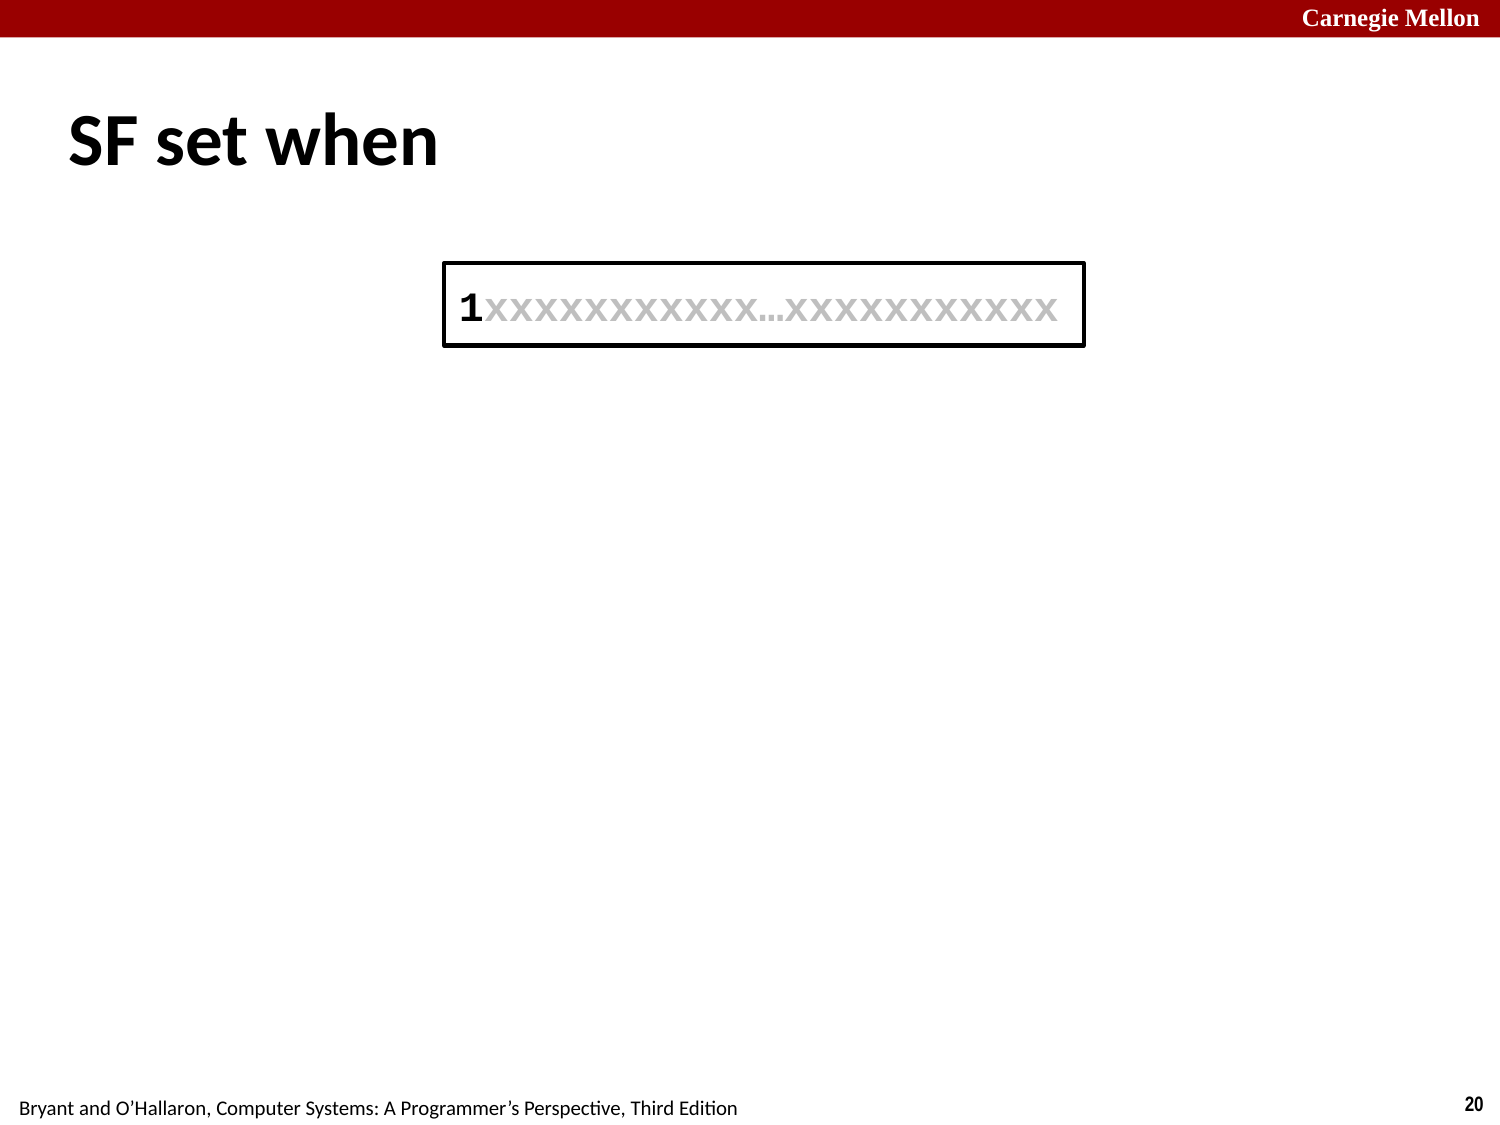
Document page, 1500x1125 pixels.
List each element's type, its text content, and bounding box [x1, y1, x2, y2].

title SF set when [62, 41, 1438, 230]
text_box 1xxxxxxxxxxx…xxxxxxxxxxx [444, 263, 1084, 346]
